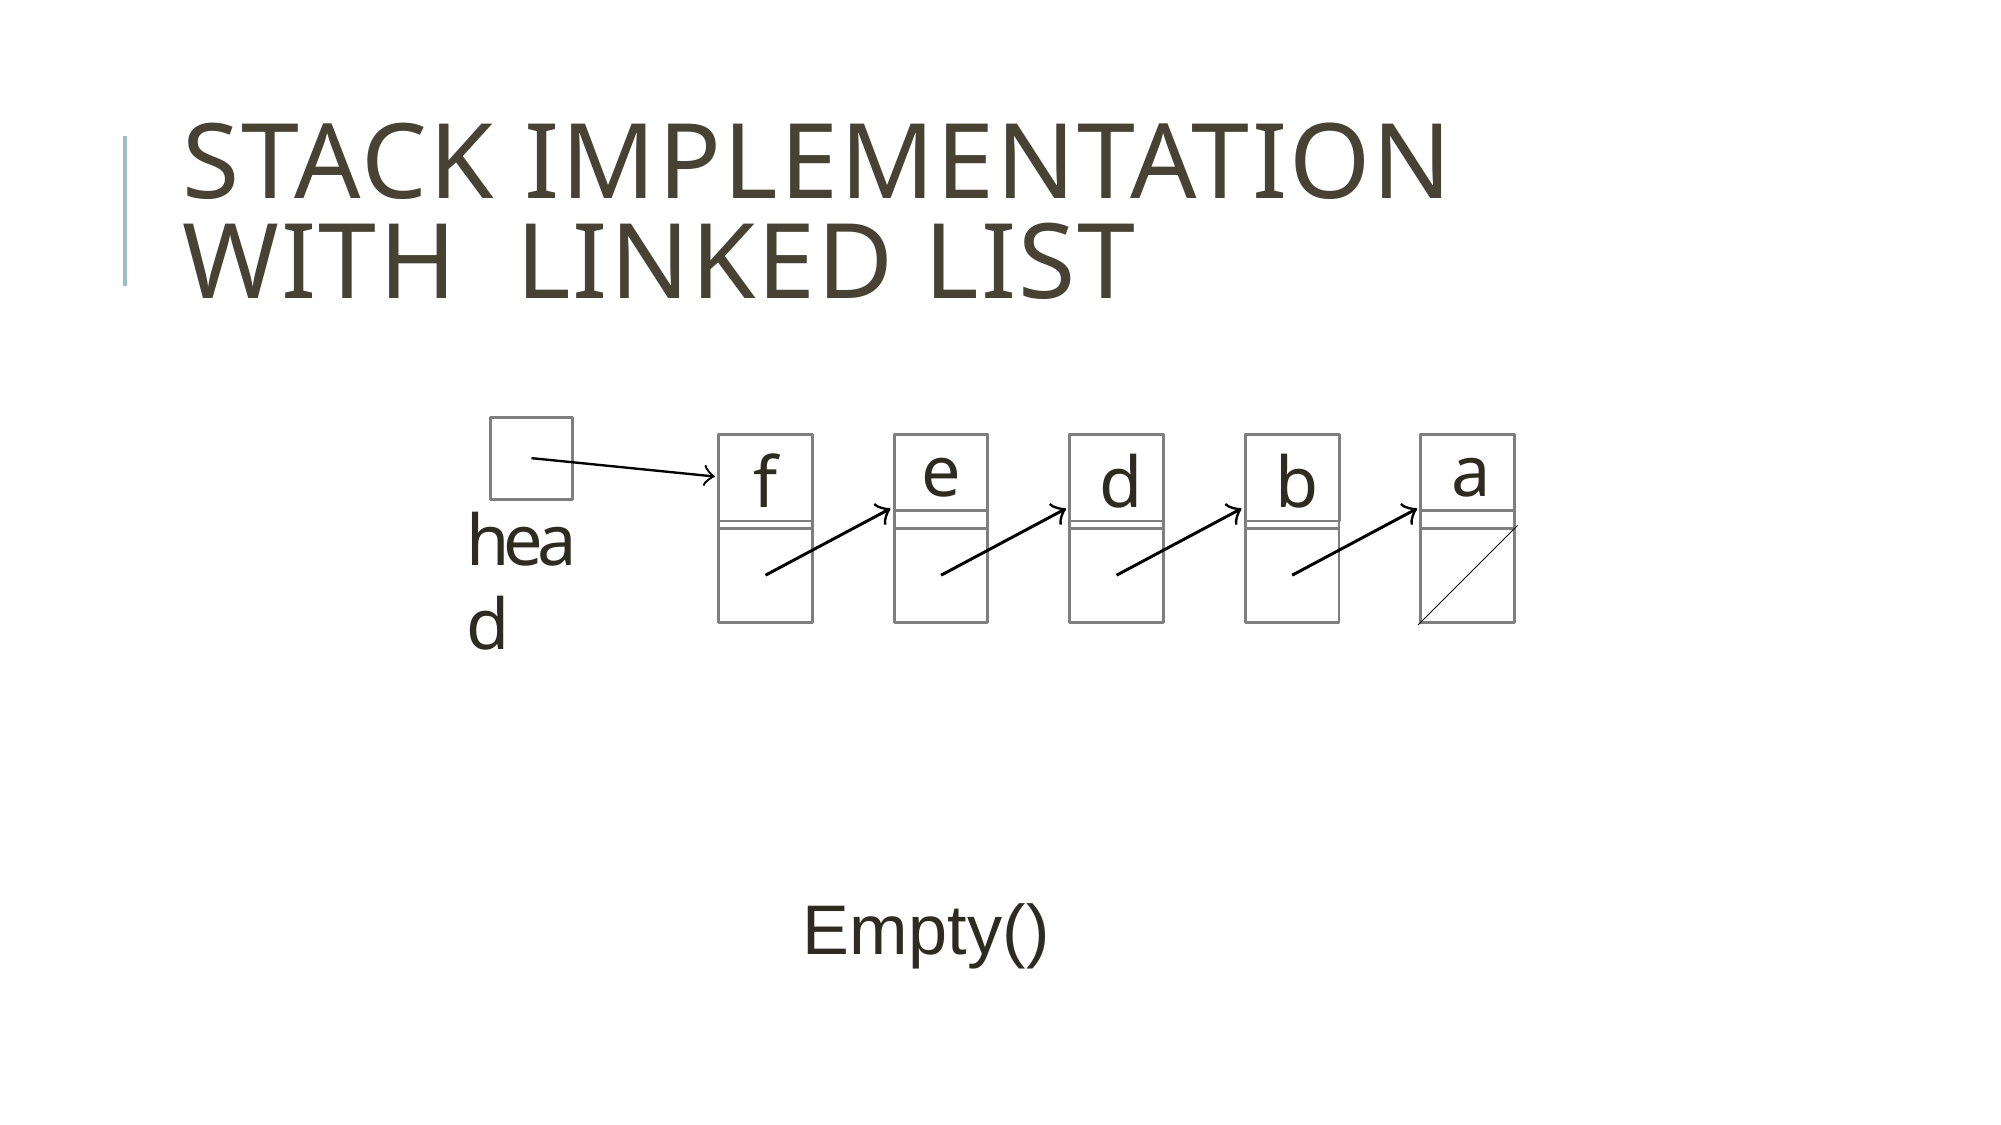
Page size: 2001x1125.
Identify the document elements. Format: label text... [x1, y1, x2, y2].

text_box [1066, 431, 1237, 450]
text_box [1242, 431, 1518, 451]
text_box Empty() [798, 891, 1057, 969]
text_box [715, 431, 886, 450]
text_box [891, 431, 1061, 450]
title Stack Implementation with Linked List [168, 96, 1763, 342]
text_box [490, 417, 573, 490]
text_box head [462, 490, 601, 664]
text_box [528, 455, 1519, 627]
